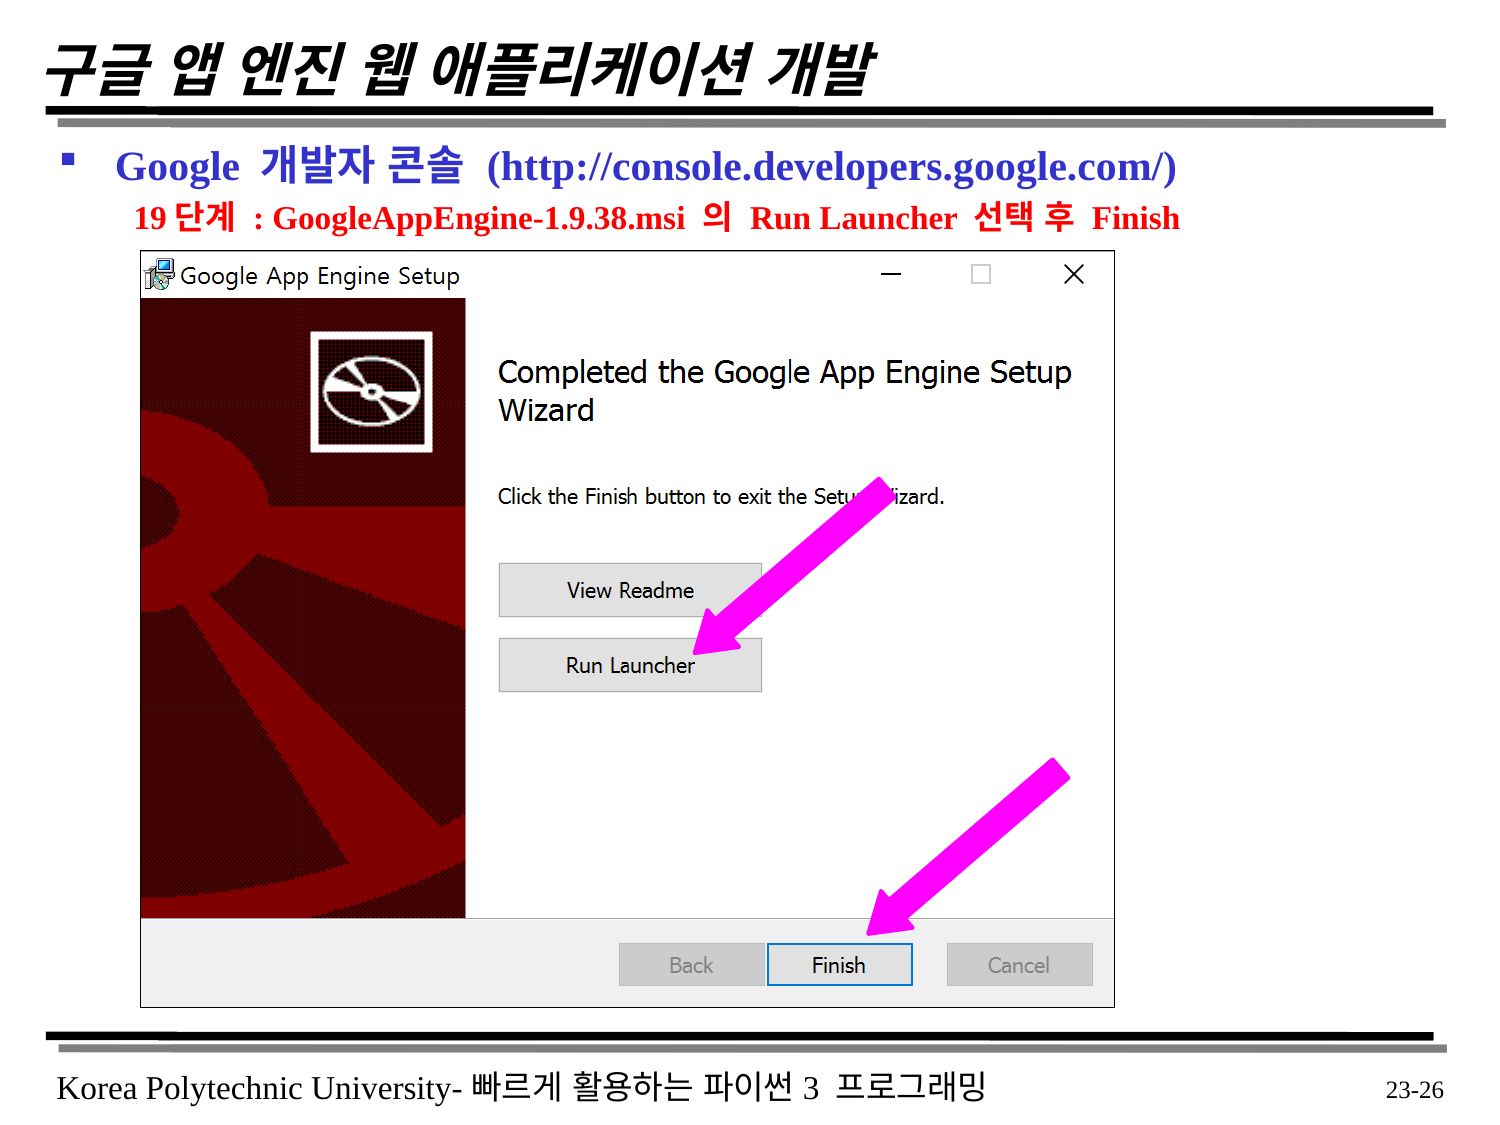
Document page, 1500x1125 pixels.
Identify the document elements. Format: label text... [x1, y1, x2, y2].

picture [140, 250, 1115, 1008]
slide_number 23-26 [1333, 1066, 1460, 1115]
text_box Google 개발자 콘솔 (http://console.developers.google.com/) 19단계 : GoogleAppEngine-1.9.38.msi 의 Run Launcher 선택 후 Finish [43, 131, 1450, 977]
text_box [704, 189, 736, 248]
title 구글 앱 엔진 웹 애플리케이션 개발 [25, 25, 1301, 101]
